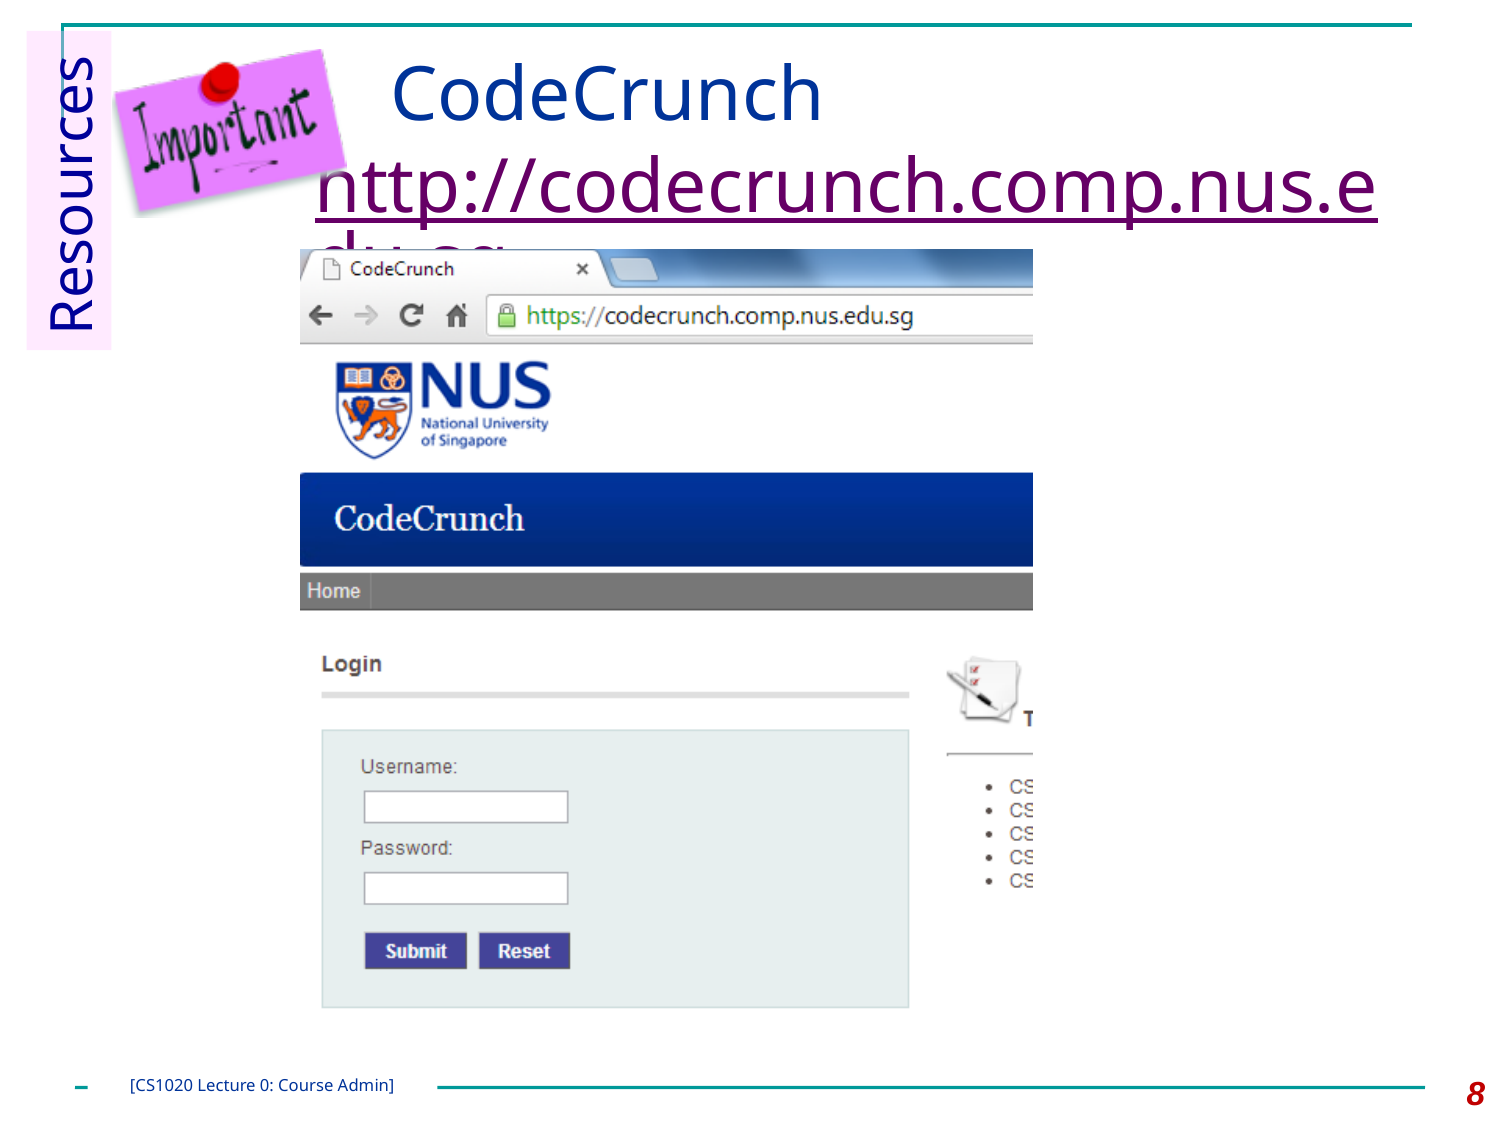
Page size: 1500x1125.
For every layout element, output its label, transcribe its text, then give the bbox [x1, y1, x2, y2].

picture [299, 249, 1034, 1010]
text_box Resources [26, 30, 112, 351]
title CodeCrunch [374, 37, 1426, 168]
picture [112, 49, 347, 219]
text_box [CS1020 Lecture 0: Course Admin] [87, 1074, 438, 1100]
slide_number 8 [1400, 1065, 1500, 1125]
text_box http://codecrunch.comp.nus.edu.sg [299, 129, 1413, 337]
